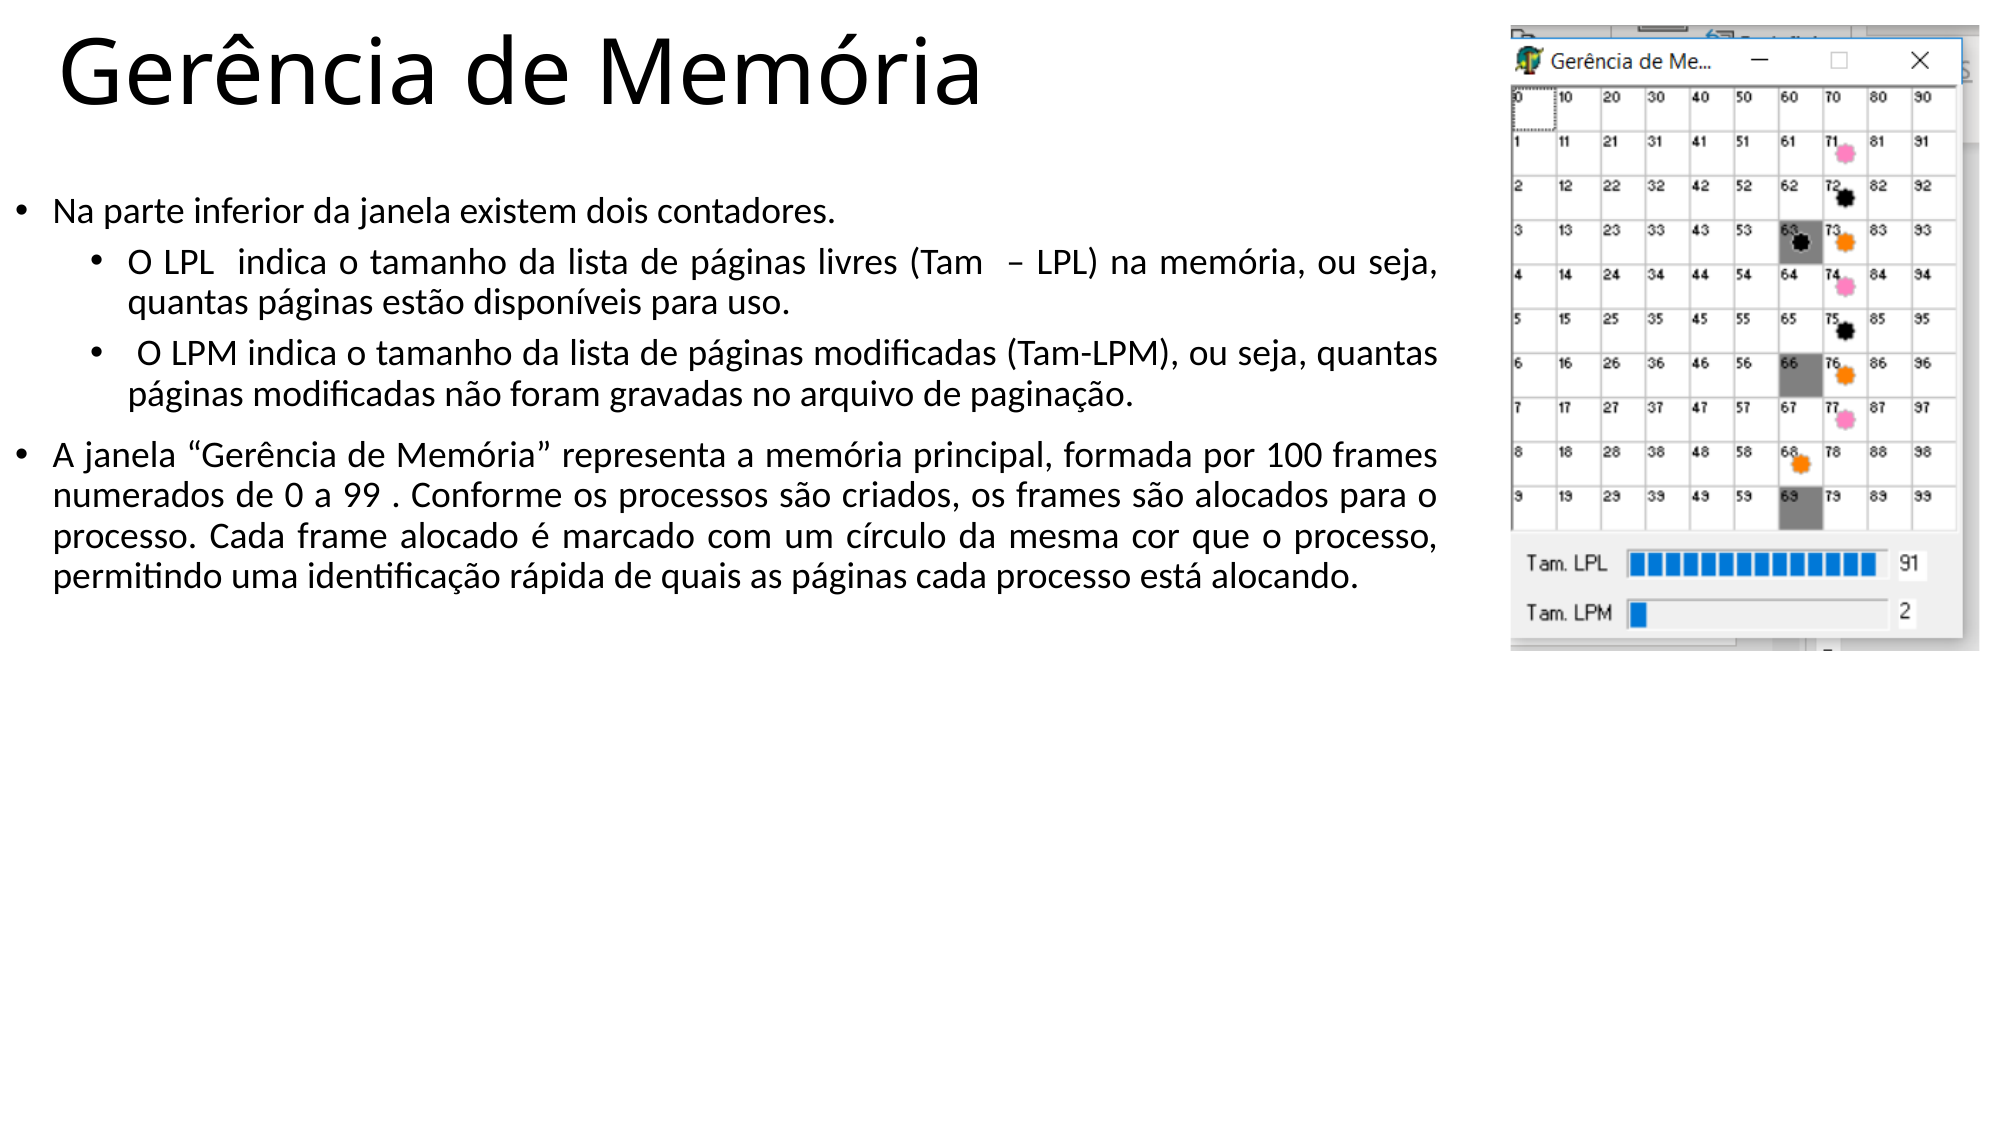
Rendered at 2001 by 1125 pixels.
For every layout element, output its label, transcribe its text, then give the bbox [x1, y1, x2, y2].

list Na parte inferior da janela existem dois contadores. O LPL indica o tamanho da lista de páginas livres (Tam – LPL) na memória, ou seja, quantas páginas estão disponíveis para uso. O LPM indica o tamanho da lista de páginas modificadas (Tam-LPM), ou seja, quantas páginas modificadas não foram gravadas no arquivo de paginação. A janela “Gerência de Memória” representa a memória principal, formada por 100 frames numerados de 0 a 99 . Conforme os processos são criados, os frames são alocados para o processo. Cada frame alocado é marcado com um círculo da mesma cor que o processo, permitindo uma identificação rápida de quais as páginas cada processo está alocando. [0, 183, 1455, 1014]
title Gerência de Memória [42, 0, 1768, 184]
picture [1510, 25, 1980, 651]
